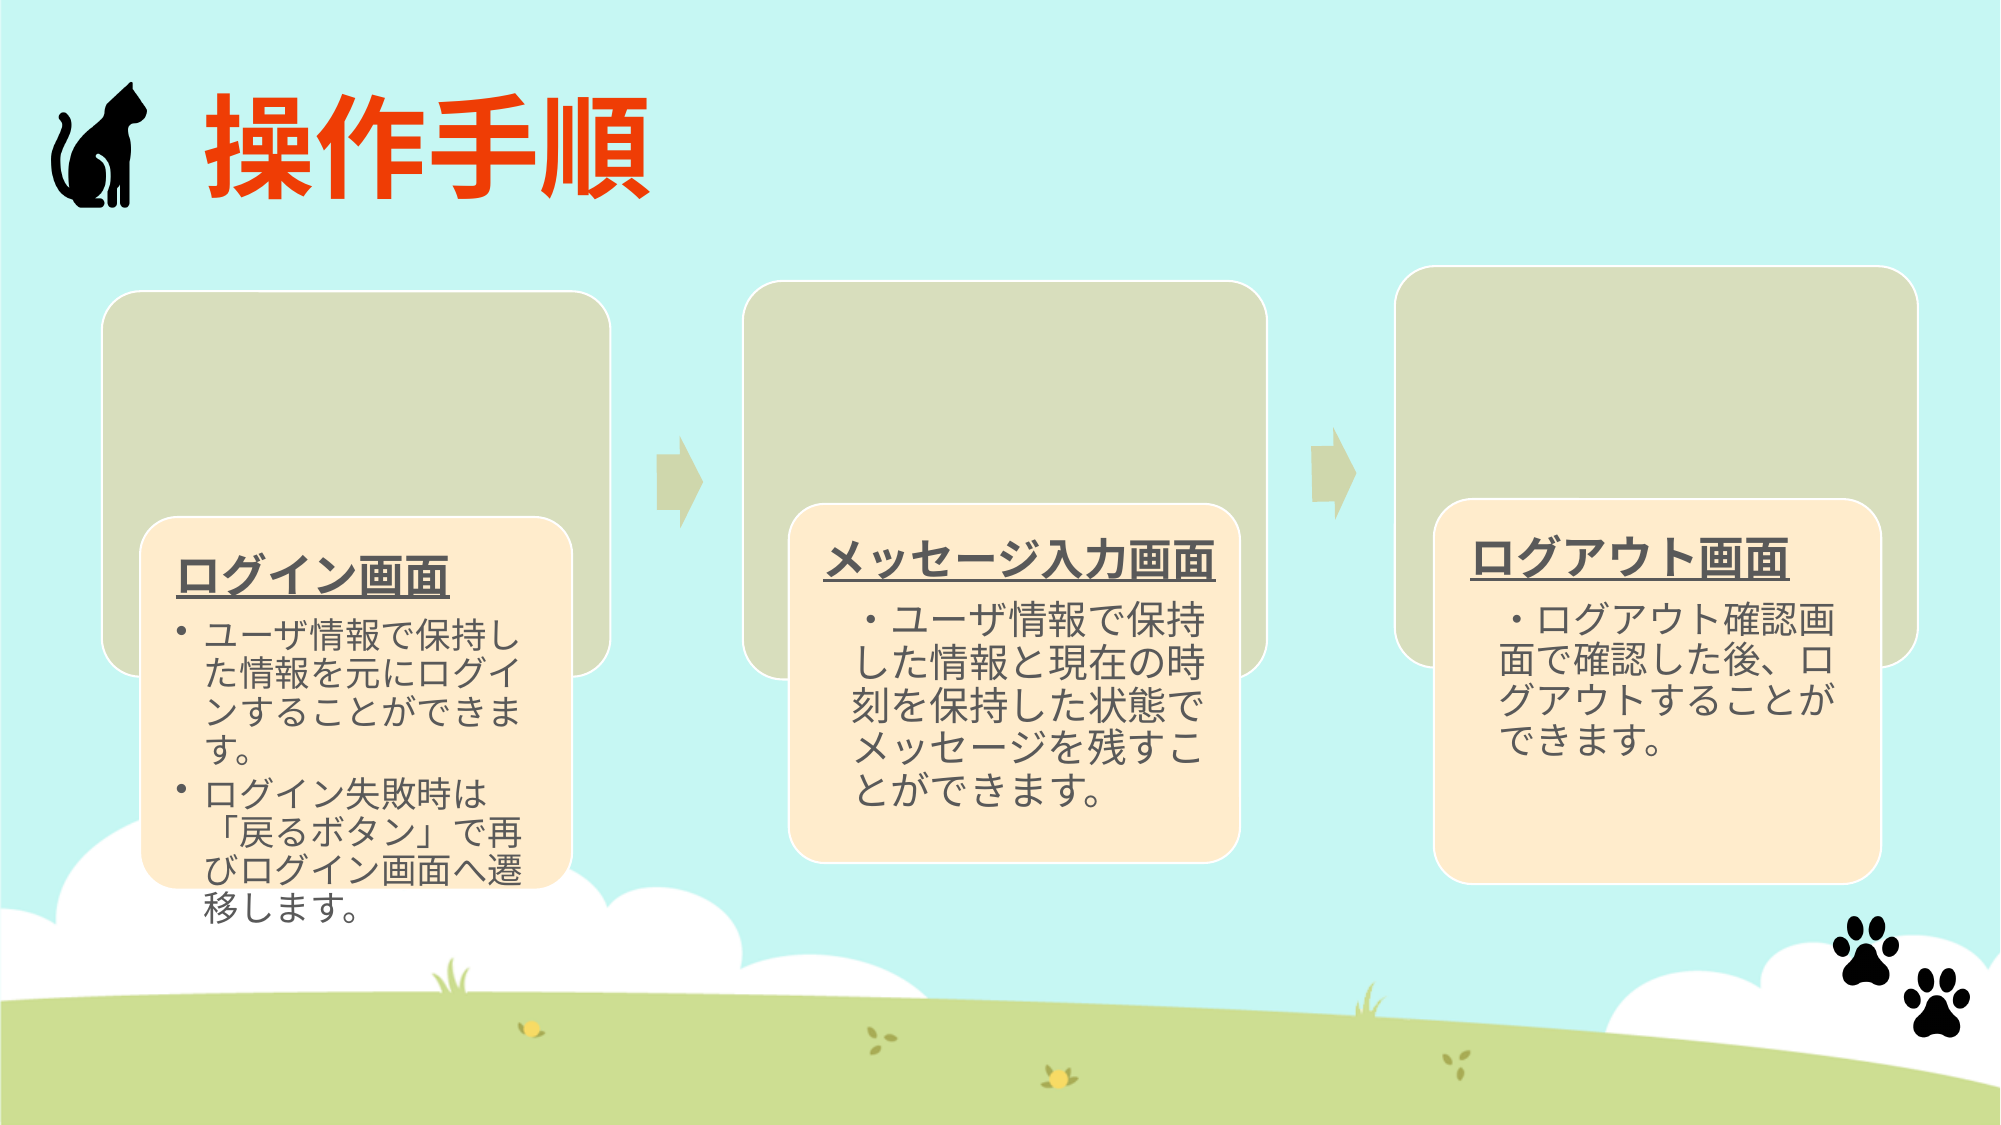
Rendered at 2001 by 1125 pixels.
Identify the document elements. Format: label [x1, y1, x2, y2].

picture [0, 0, 2001, 1125]
text_box [36, 35, 1969, 967]
